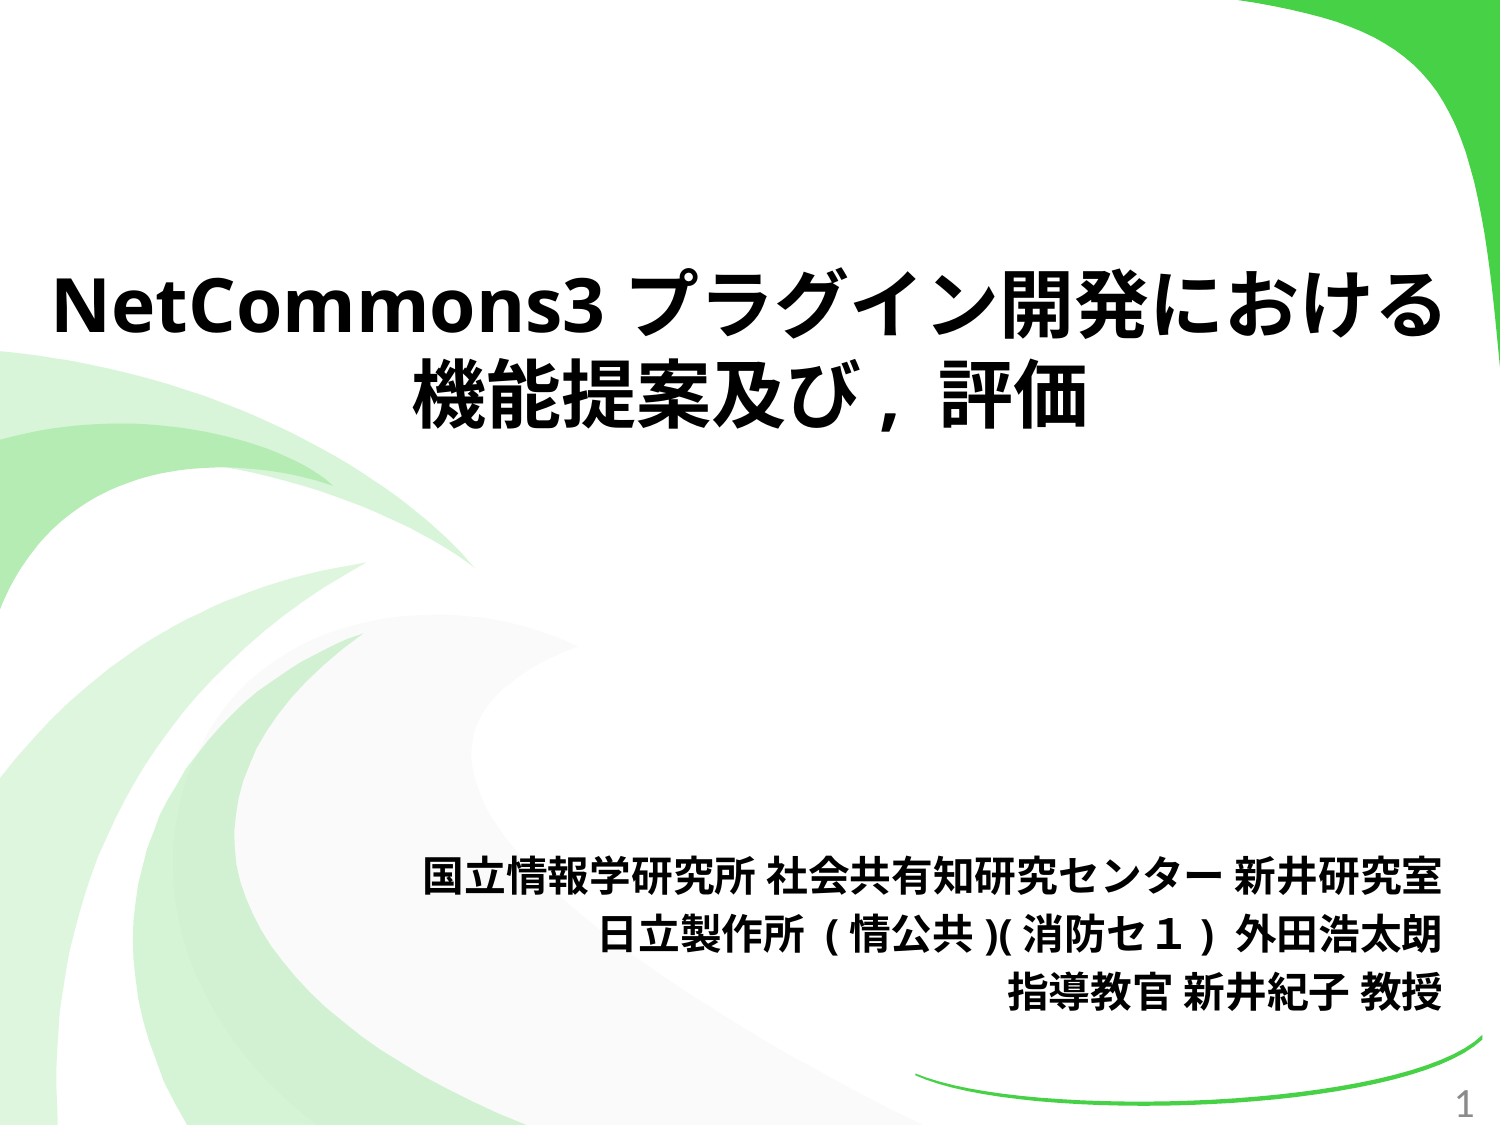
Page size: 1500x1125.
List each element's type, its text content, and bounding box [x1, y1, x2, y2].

text_box 国立情報学研究所 社会共有知研究センター 新井研究室 日立製作所 (情公共)(消防セ１) 外田浩太朗 指導教官 新井紀子 教授 [383, 841, 1459, 1035]
title NetCommons3プラグイン開発における 機能提案及び, 評価 [0, 226, 1500, 468]
